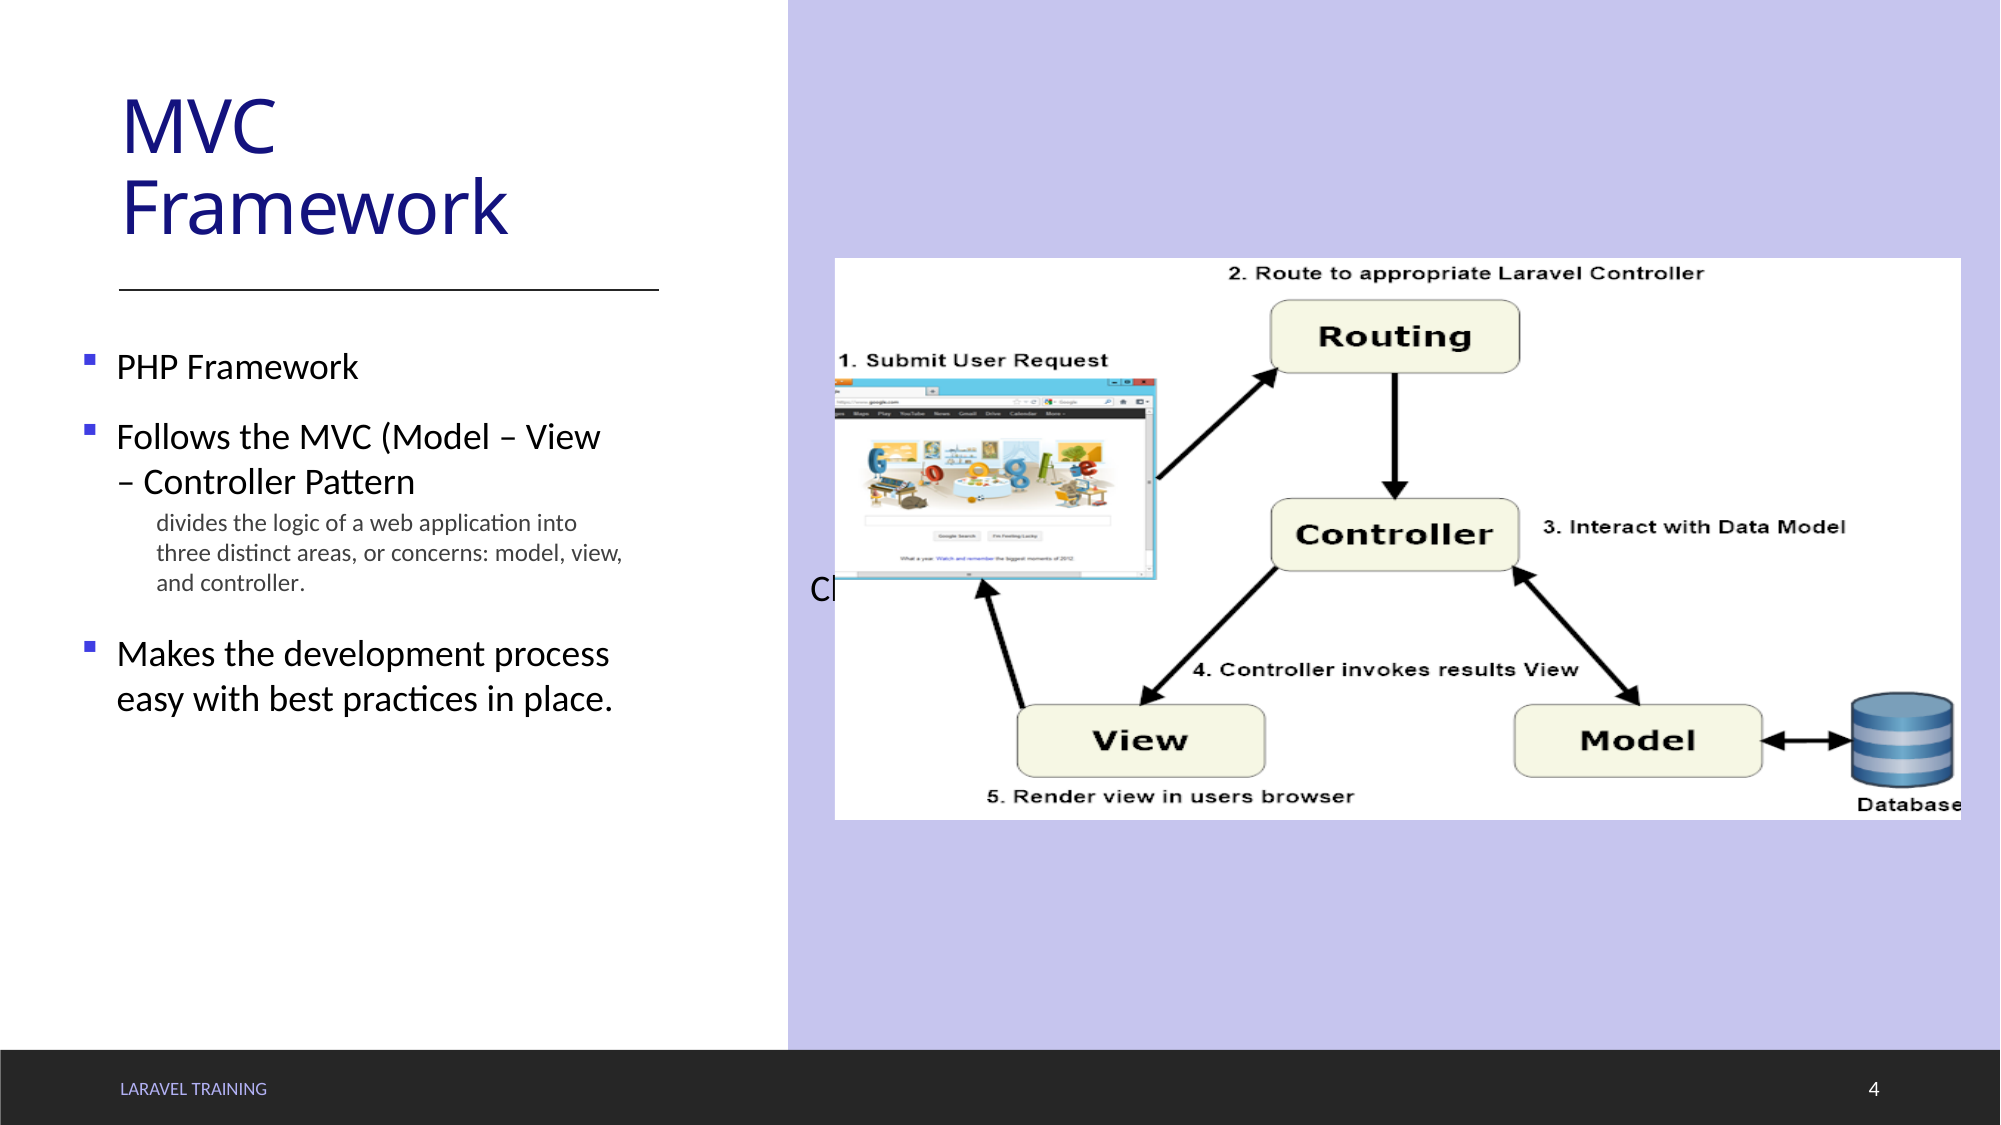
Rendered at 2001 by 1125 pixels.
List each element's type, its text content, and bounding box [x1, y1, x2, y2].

picture [0, 0, 2000, 1051]
footer LARAVEL TRAINING [105, 1061, 1224, 1118]
slide_number 4 [1793, 1061, 1895, 1118]
